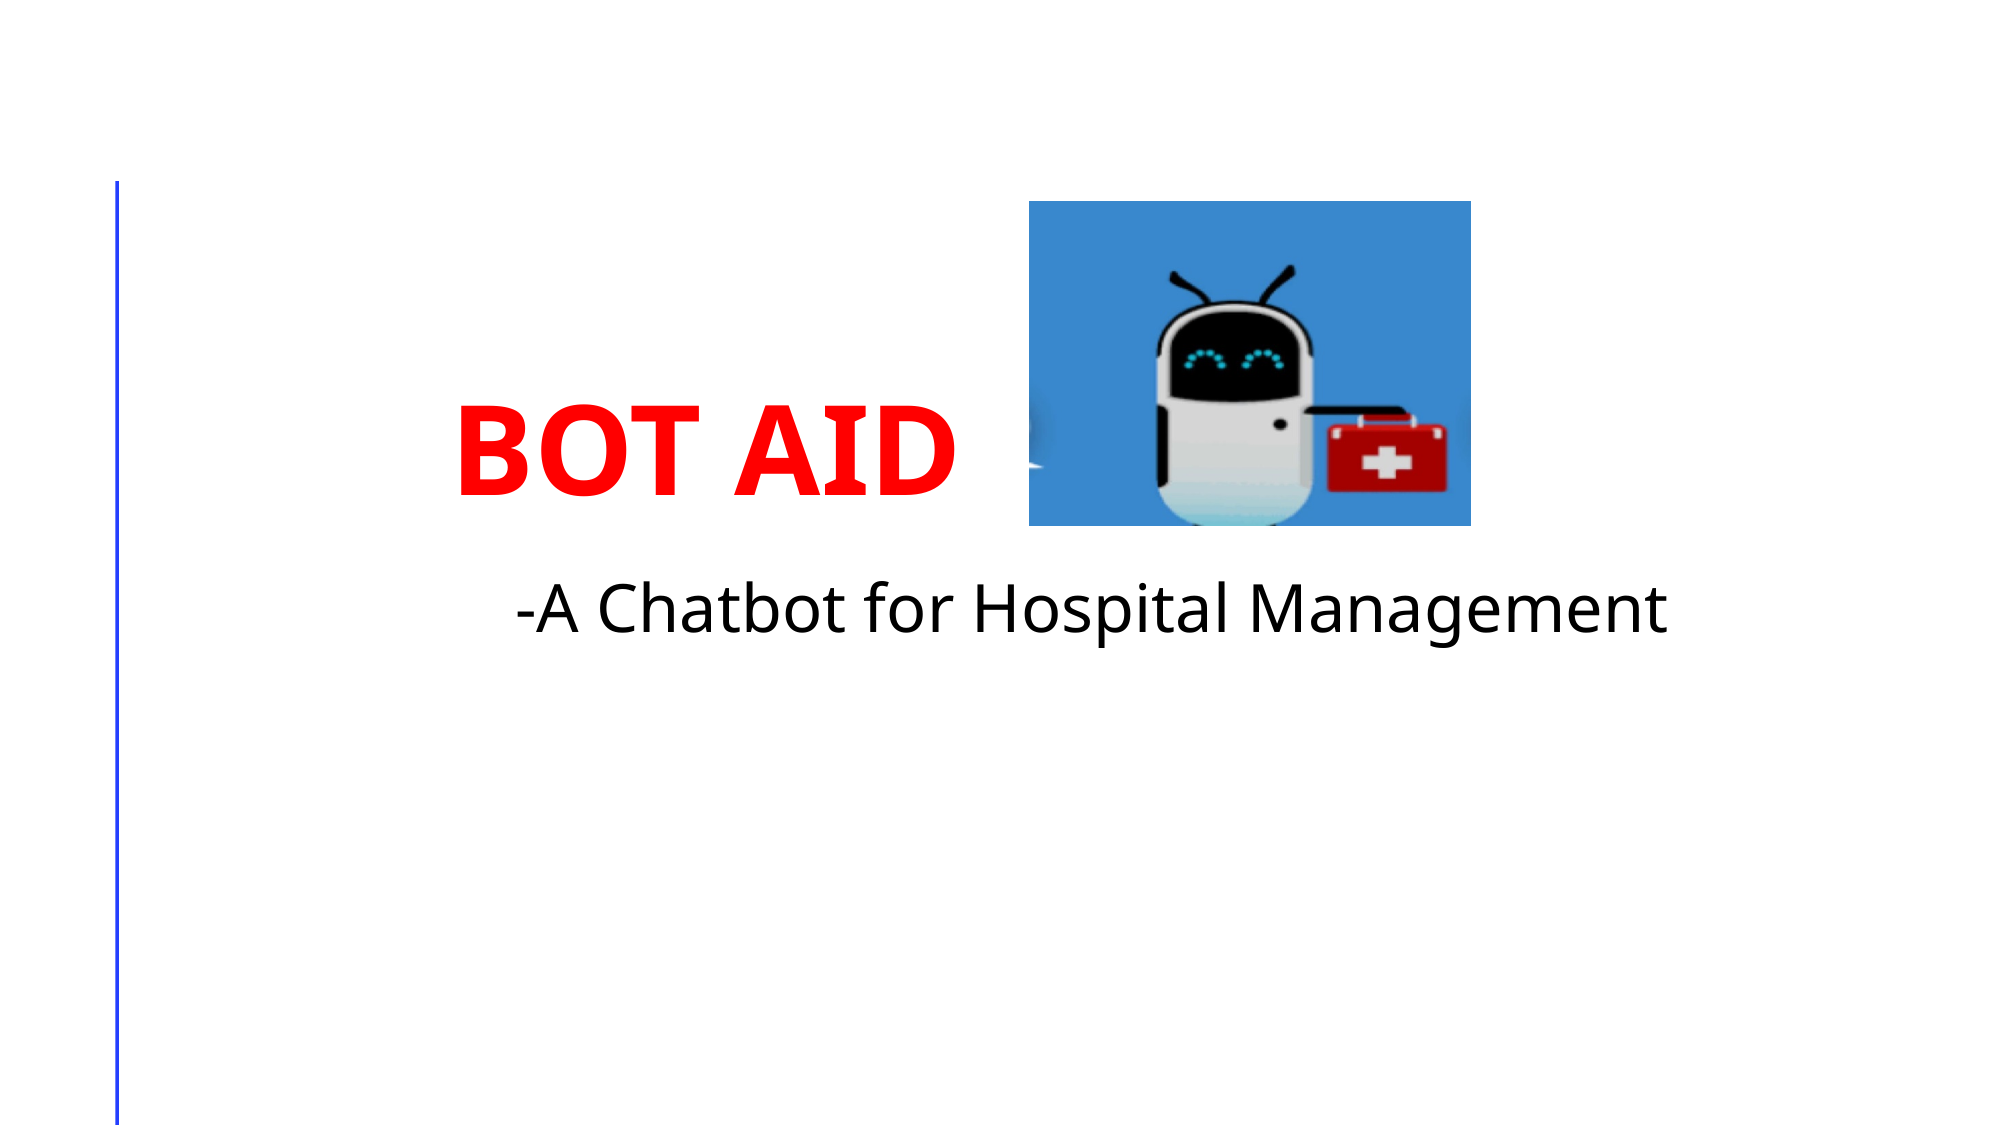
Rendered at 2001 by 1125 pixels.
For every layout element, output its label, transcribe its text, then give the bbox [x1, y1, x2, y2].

subtitle -A Chatbot for Hospital Management [500, 466, 2000, 739]
picture [1029, 201, 1471, 526]
title BOT AID [435, 138, 1936, 531]
